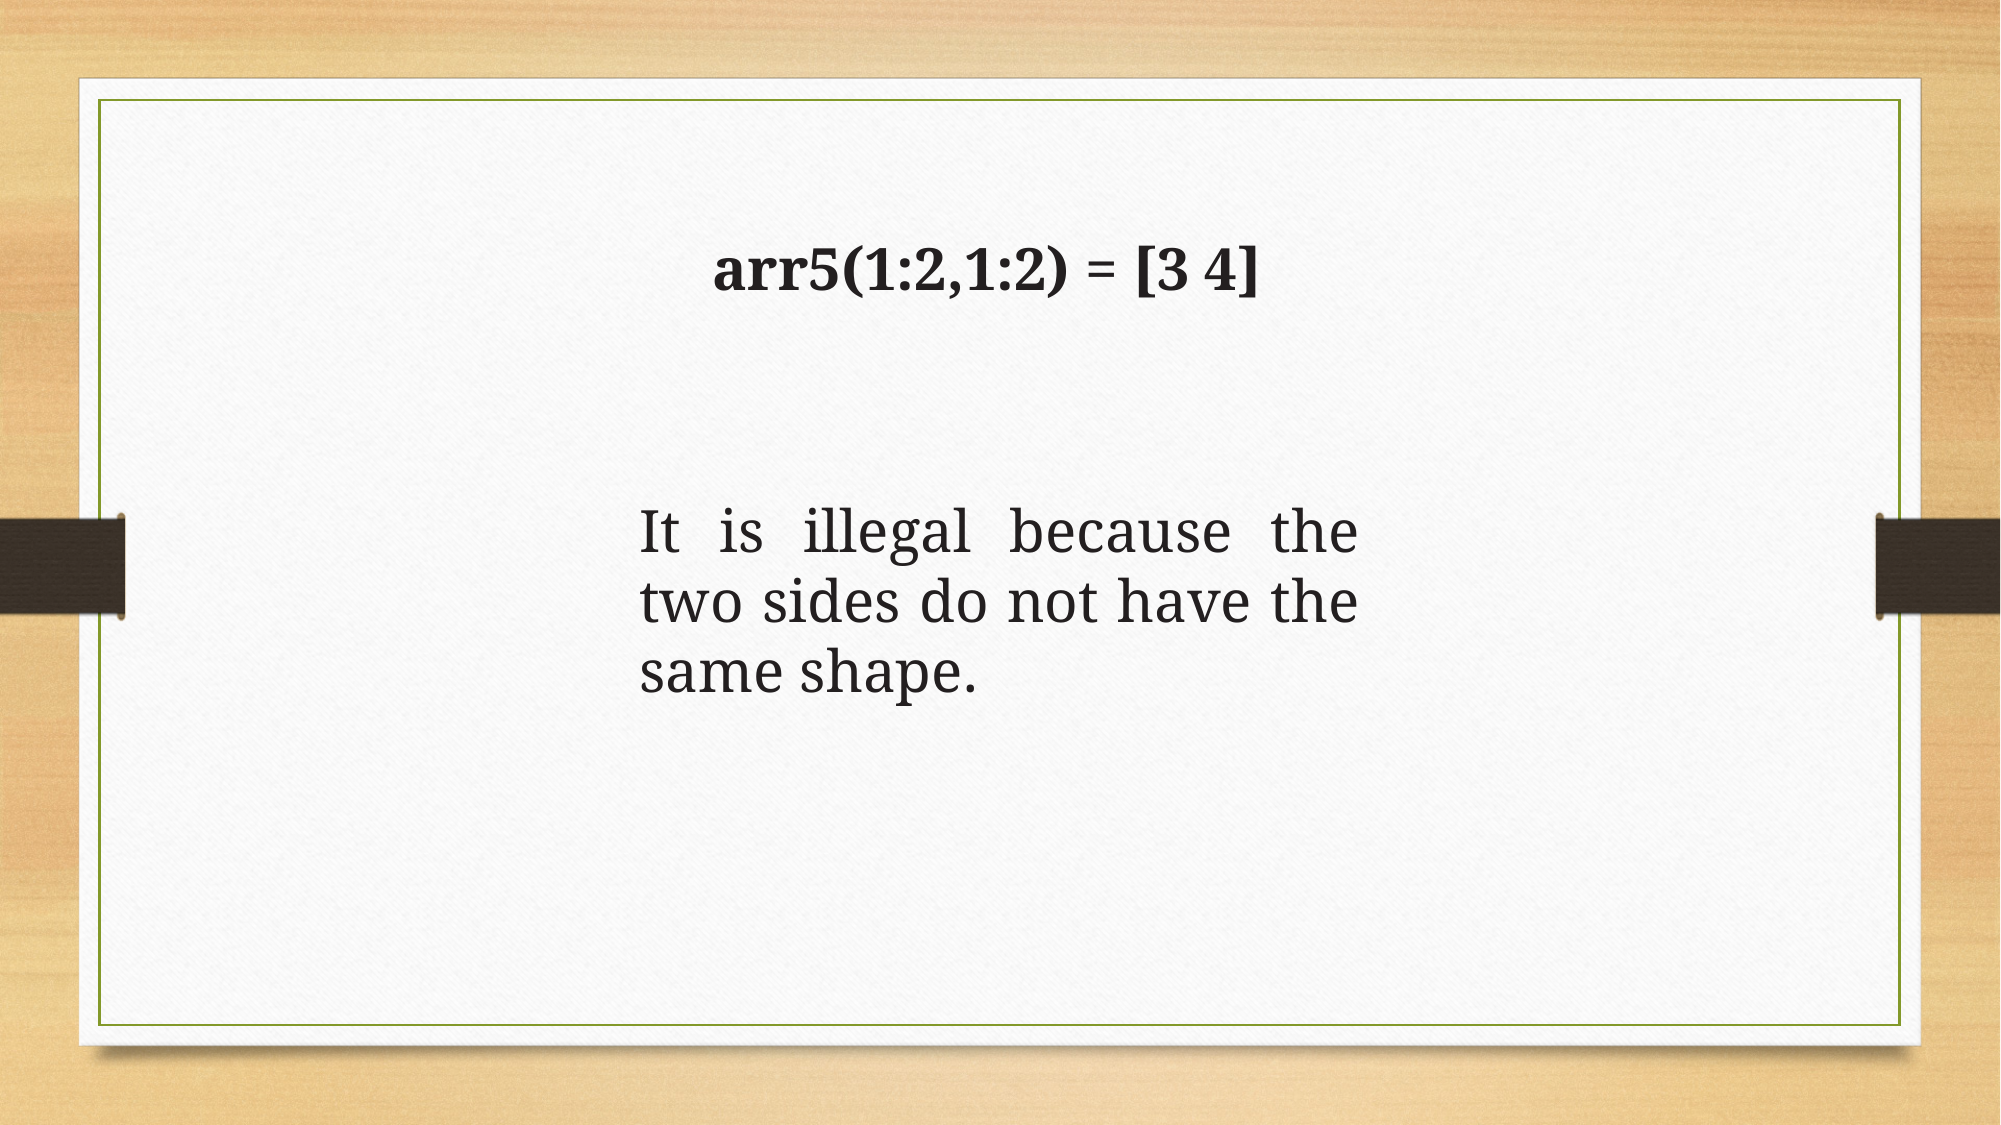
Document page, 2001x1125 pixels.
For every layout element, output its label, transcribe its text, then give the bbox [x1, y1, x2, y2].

picture [0, 0, 2001, 1125]
text_box It is illegal because the two sides do not have the same shape. [624, 486, 1375, 712]
text_box arr5(1:2,1:2) = [3 4] [697, 224, 1277, 310]
